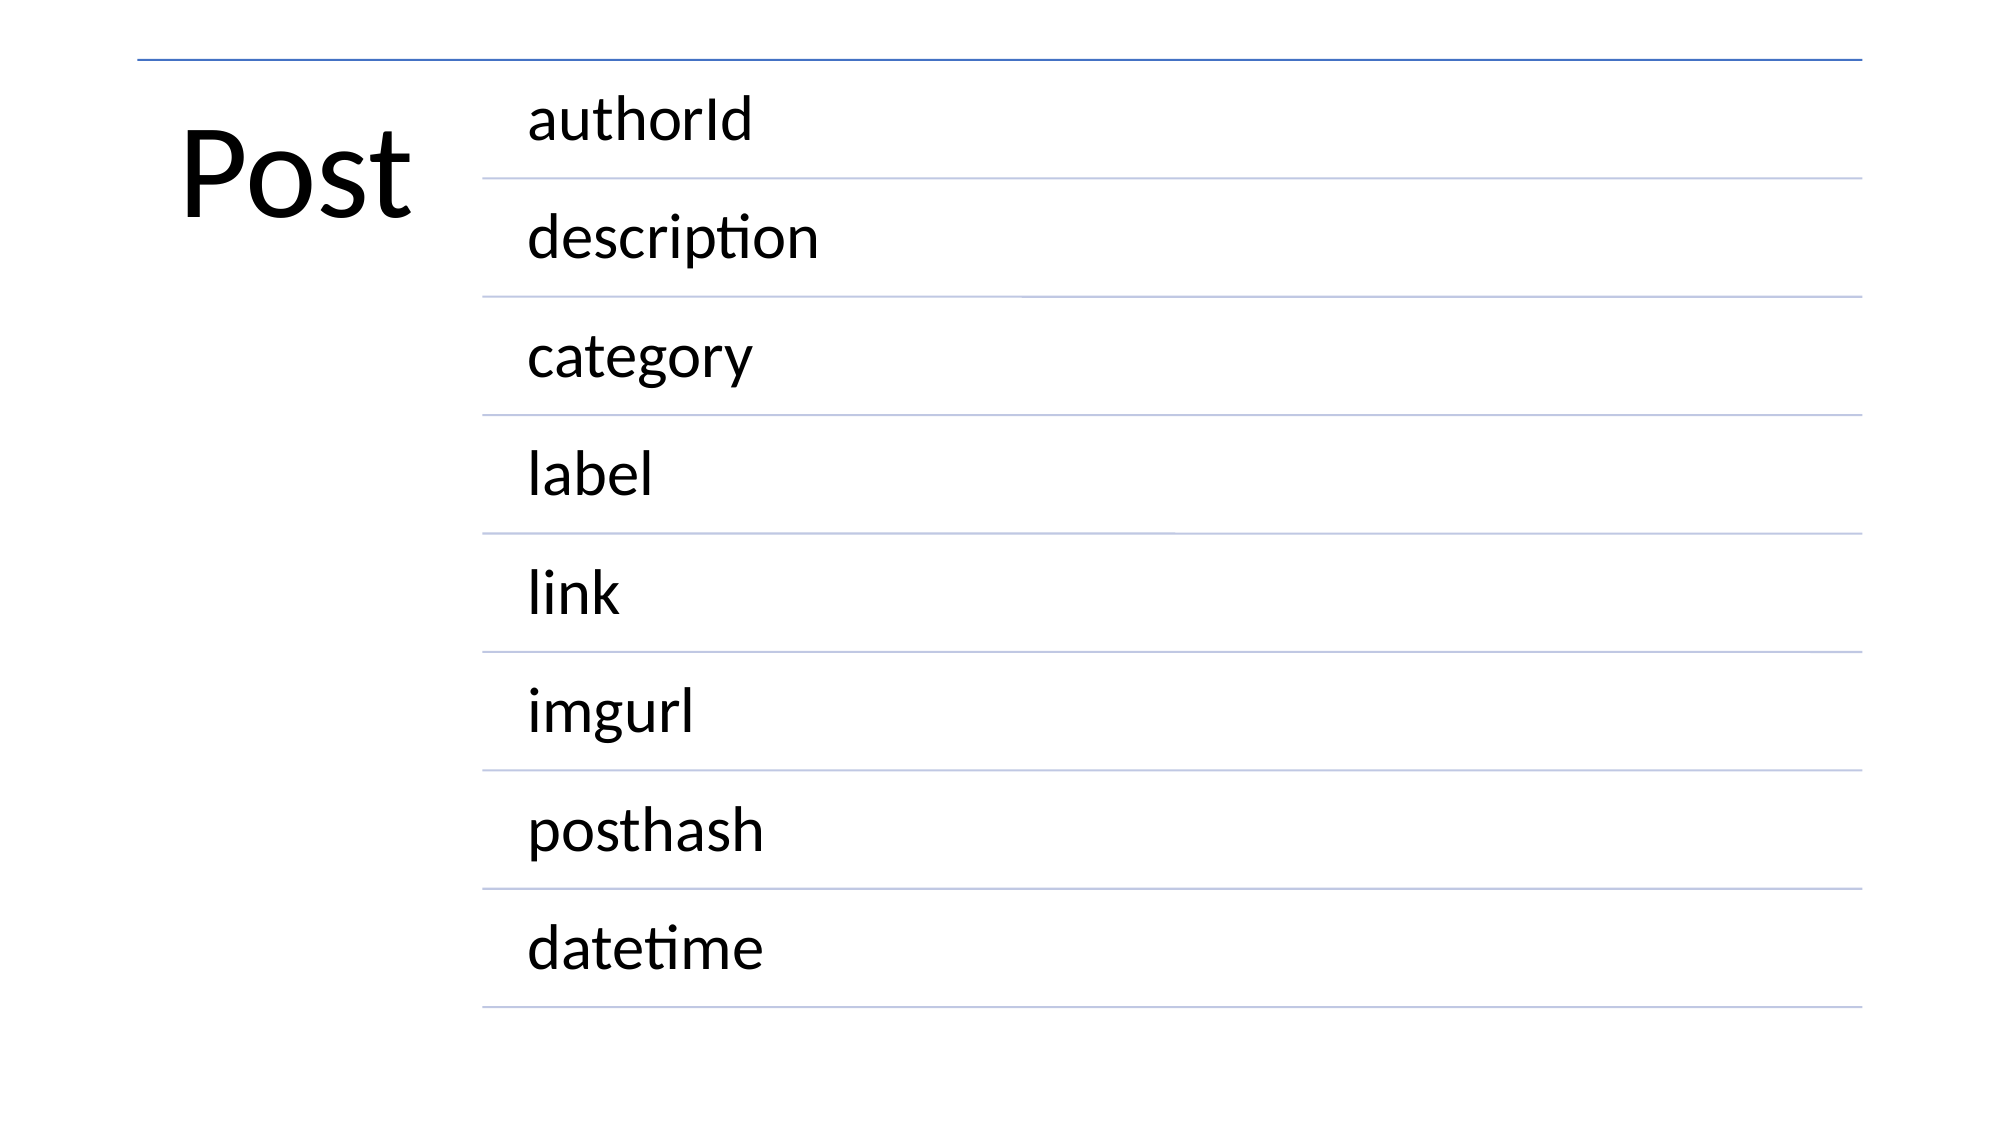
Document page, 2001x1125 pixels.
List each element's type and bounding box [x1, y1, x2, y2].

list [137, 59, 1863, 1014]
